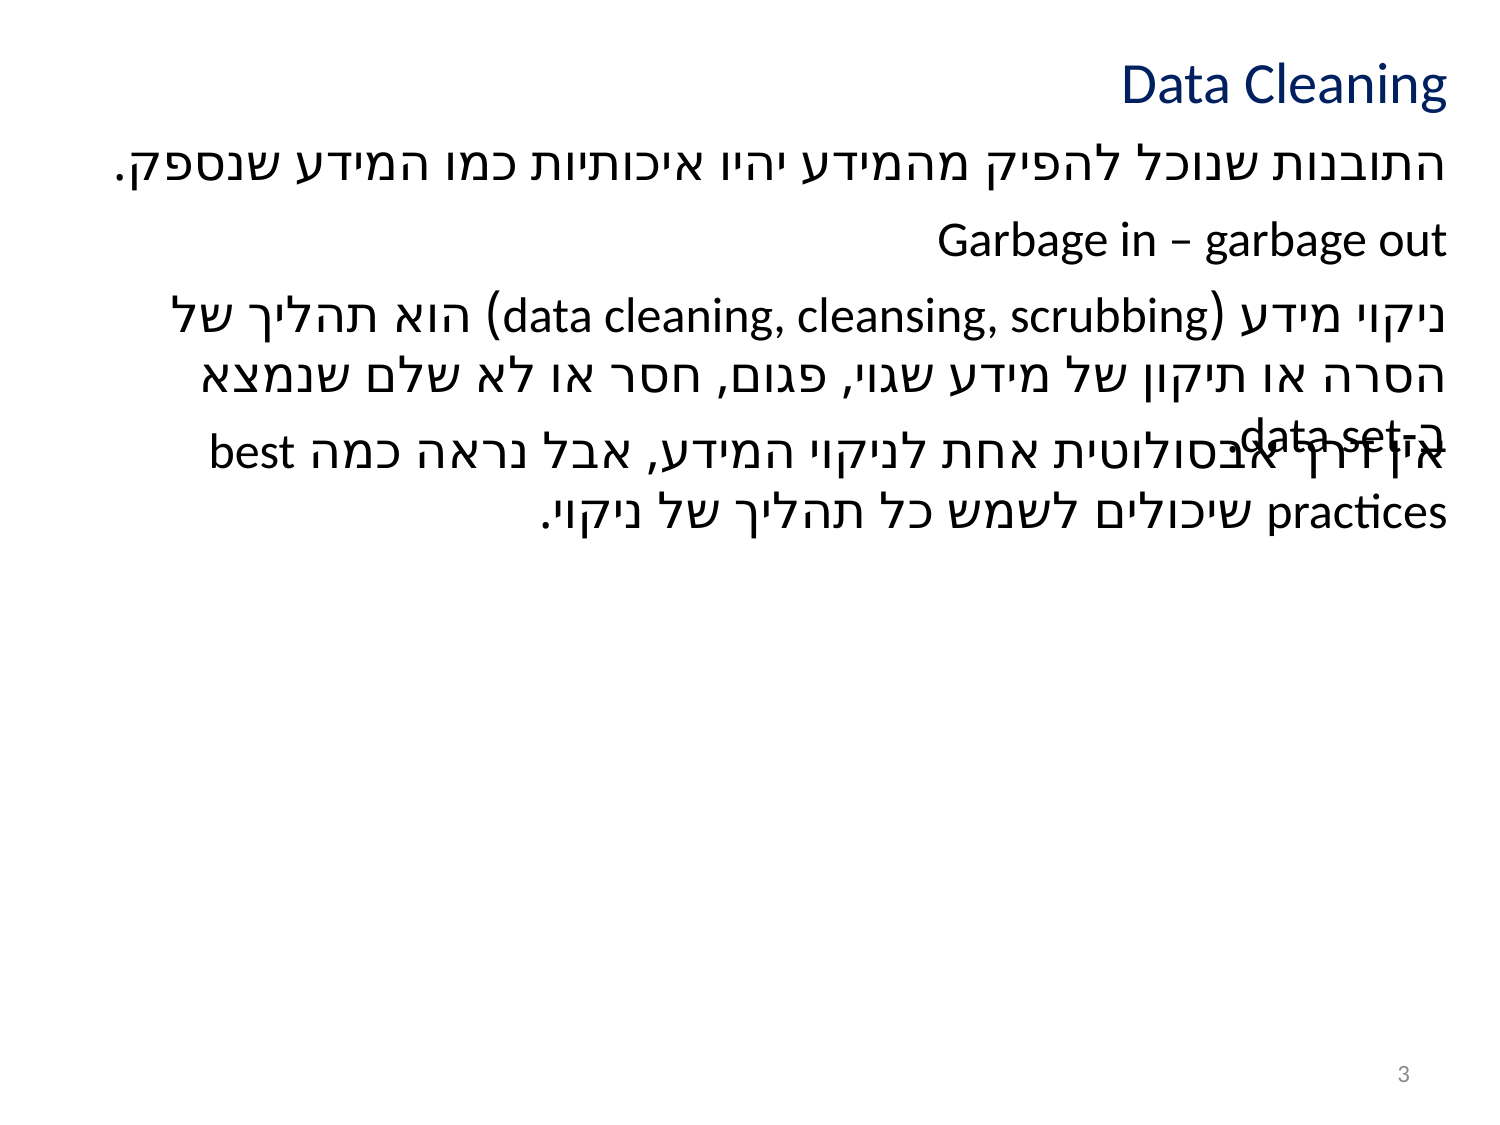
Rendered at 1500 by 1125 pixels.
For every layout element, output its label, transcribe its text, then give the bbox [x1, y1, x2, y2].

text_box התובנות שנוכל להפיק מהמידע יהיו איכותיות כמו המידע שנספק. [62, 123, 1463, 198]
text_box אין דרך אבסולוטית אחת לניקוי המידע, אבל נראה כמה best practices שיכולים לשמש כל תהליך של ניקוי. [62, 411, 1463, 546]
slide_number 3 [1074, 1042, 1425, 1103]
text_box ניקוי מידע (data cleaning, cleansing, scrubbing) הוא תהליך של הסרה או תיקון של מידע שגוי, פגום, חסר או לא שלם שנמצא ב-data set. [62, 274, 1463, 411]
text_box Data Cleaning [949, 37, 1463, 123]
text_box Garbage in – garbage out [62, 199, 1463, 274]
